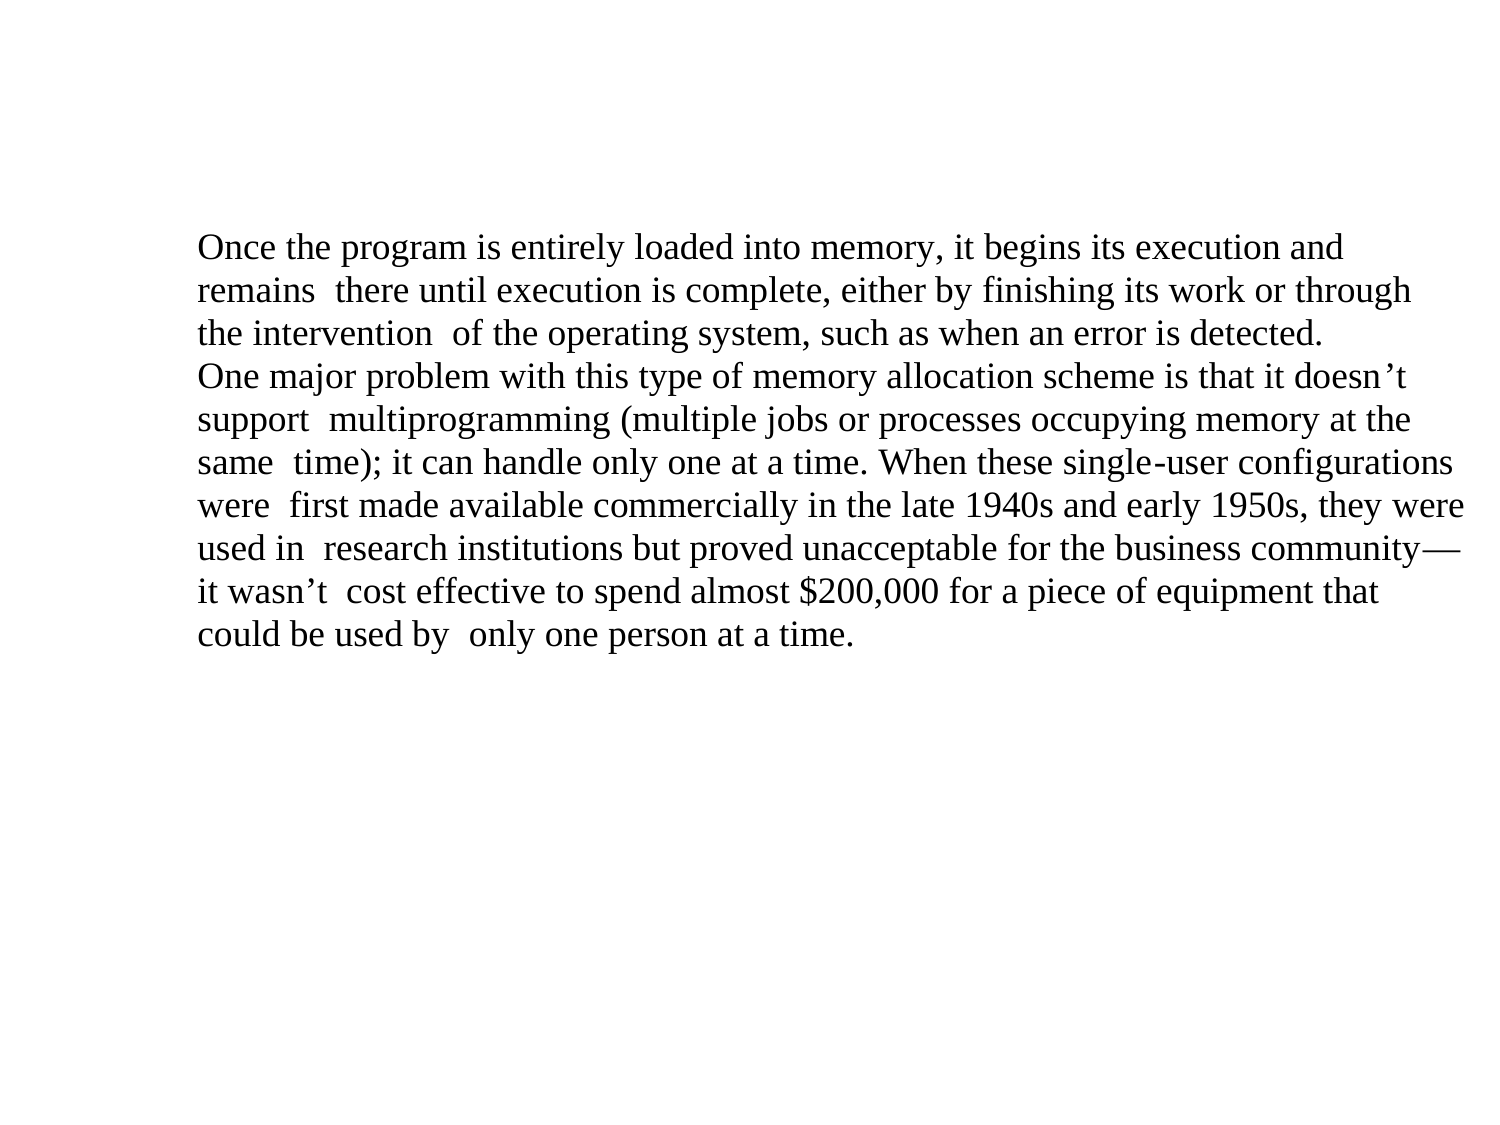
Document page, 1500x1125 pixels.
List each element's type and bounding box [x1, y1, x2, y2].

text_box [197, 225, 1468, 892]
